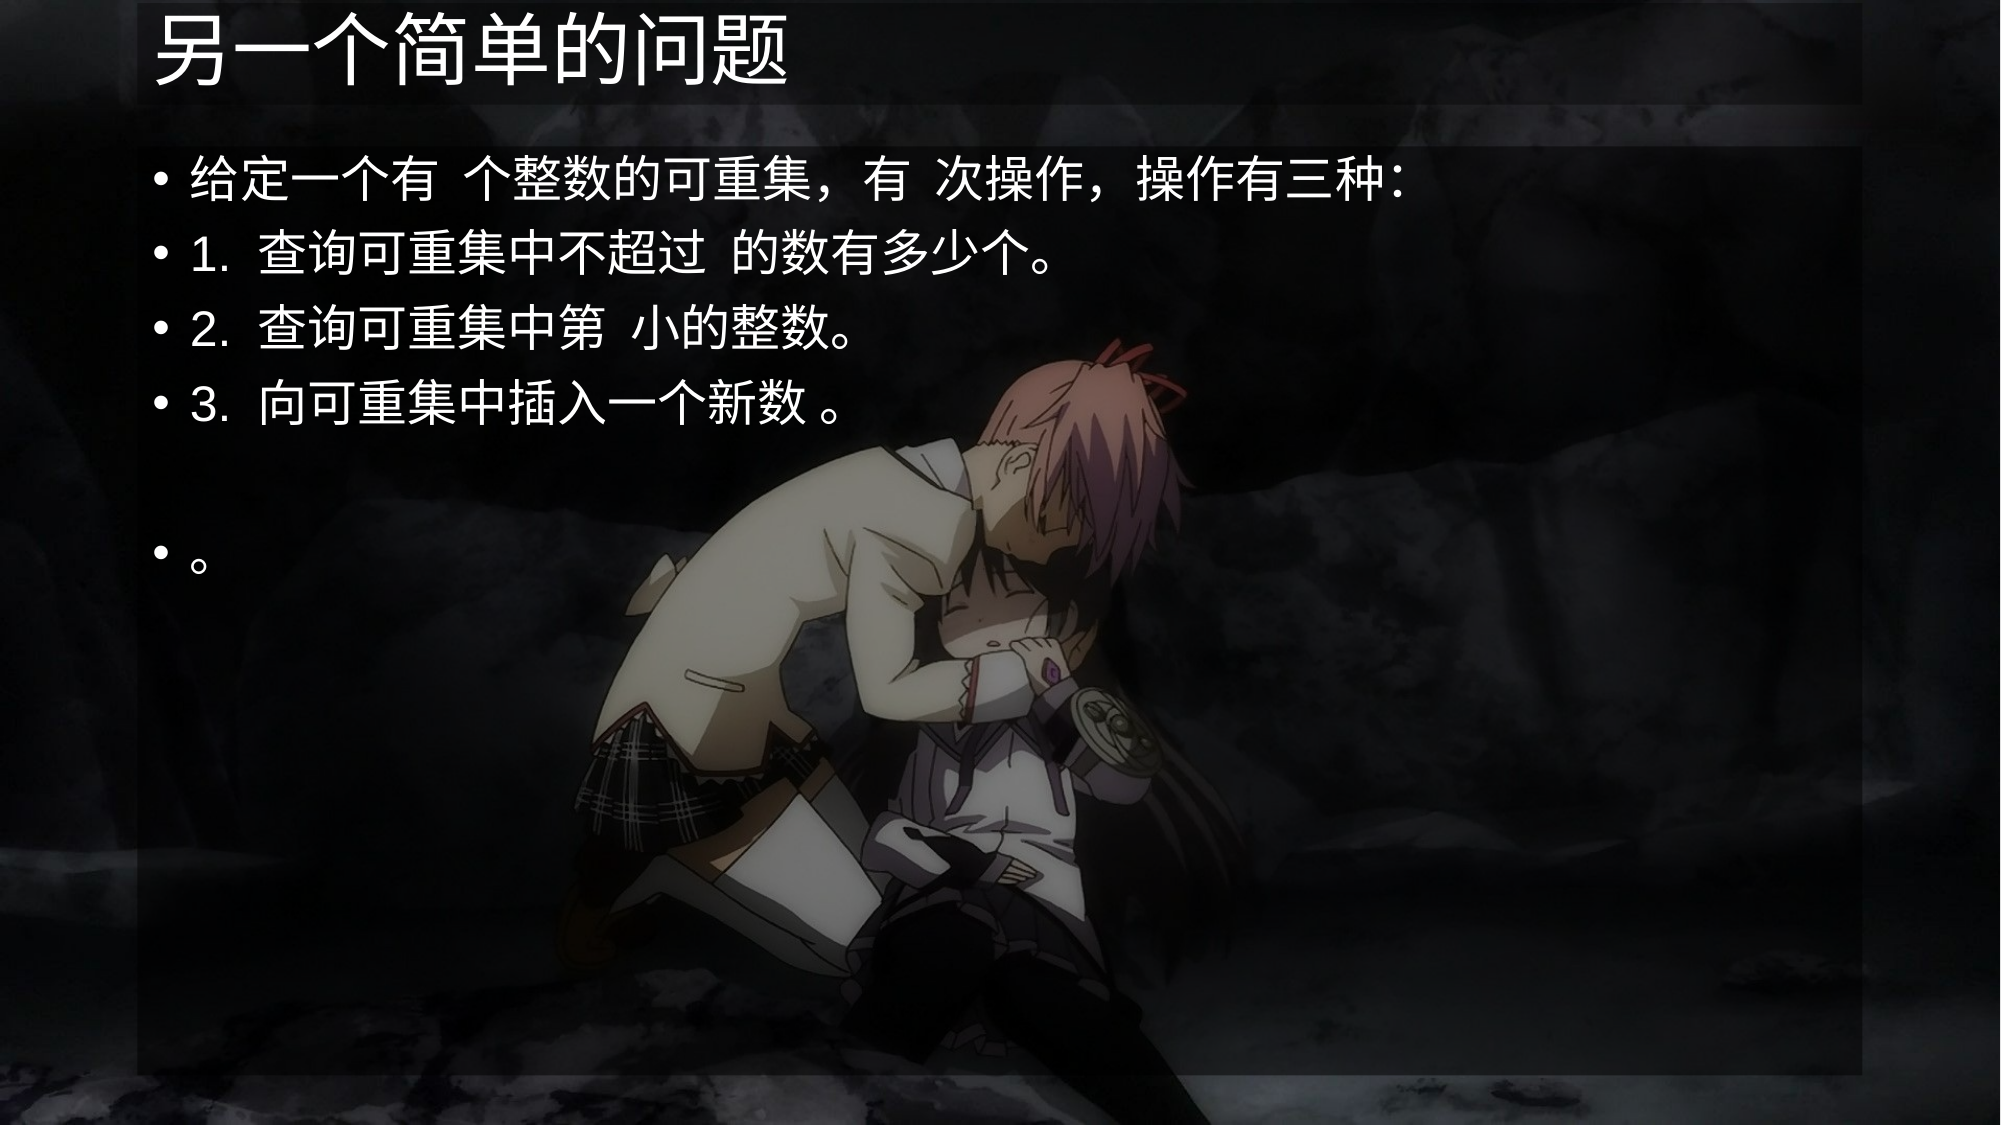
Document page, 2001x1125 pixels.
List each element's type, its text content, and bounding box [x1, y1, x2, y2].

picture [0, 0, 2001, 1125]
title 另一个简单的问题 [137, 3, 1863, 105]
